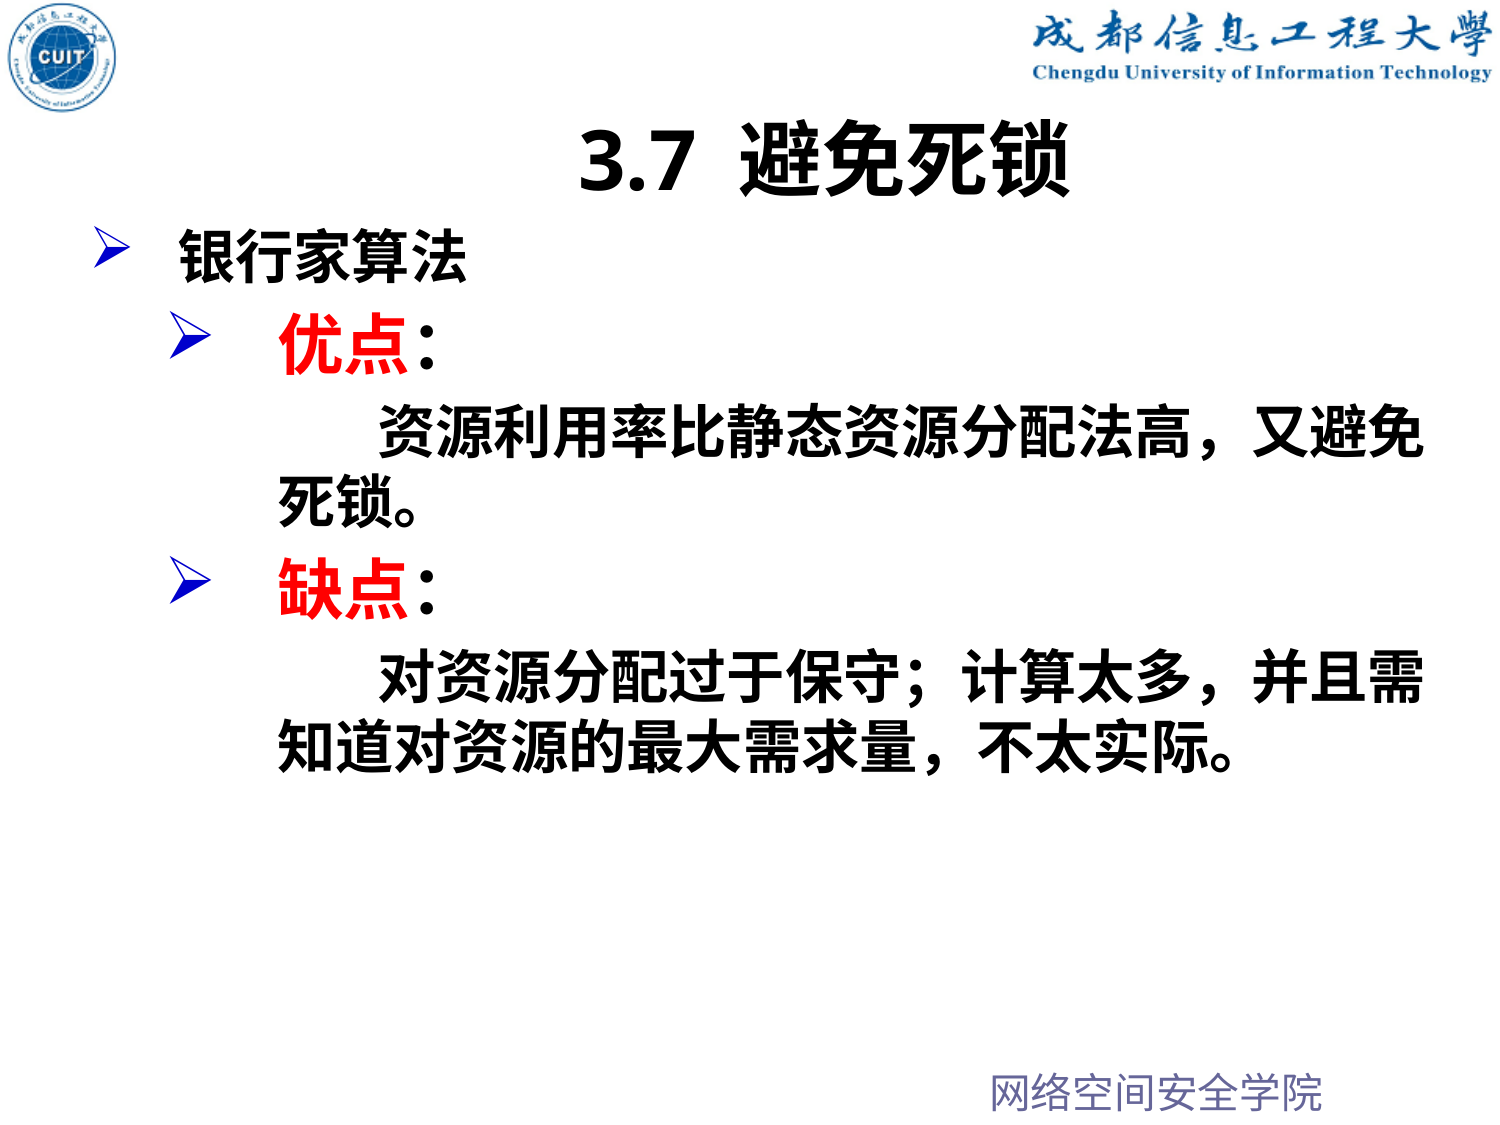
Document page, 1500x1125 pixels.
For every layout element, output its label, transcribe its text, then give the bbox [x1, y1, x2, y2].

text_box 银行家算法 优点： 资源利用率比静态资源分配法高，又避免死锁。 缺点： 对资源分配过于保守；计算太多，并且需知道对资源的最大需求量，不太实际。 [75, 212, 1463, 1088]
picture [0, 0, 130, 116]
picture [1021, 0, 1500, 91]
text_box 3.7 避免死锁 [212, 99, 1438, 215]
